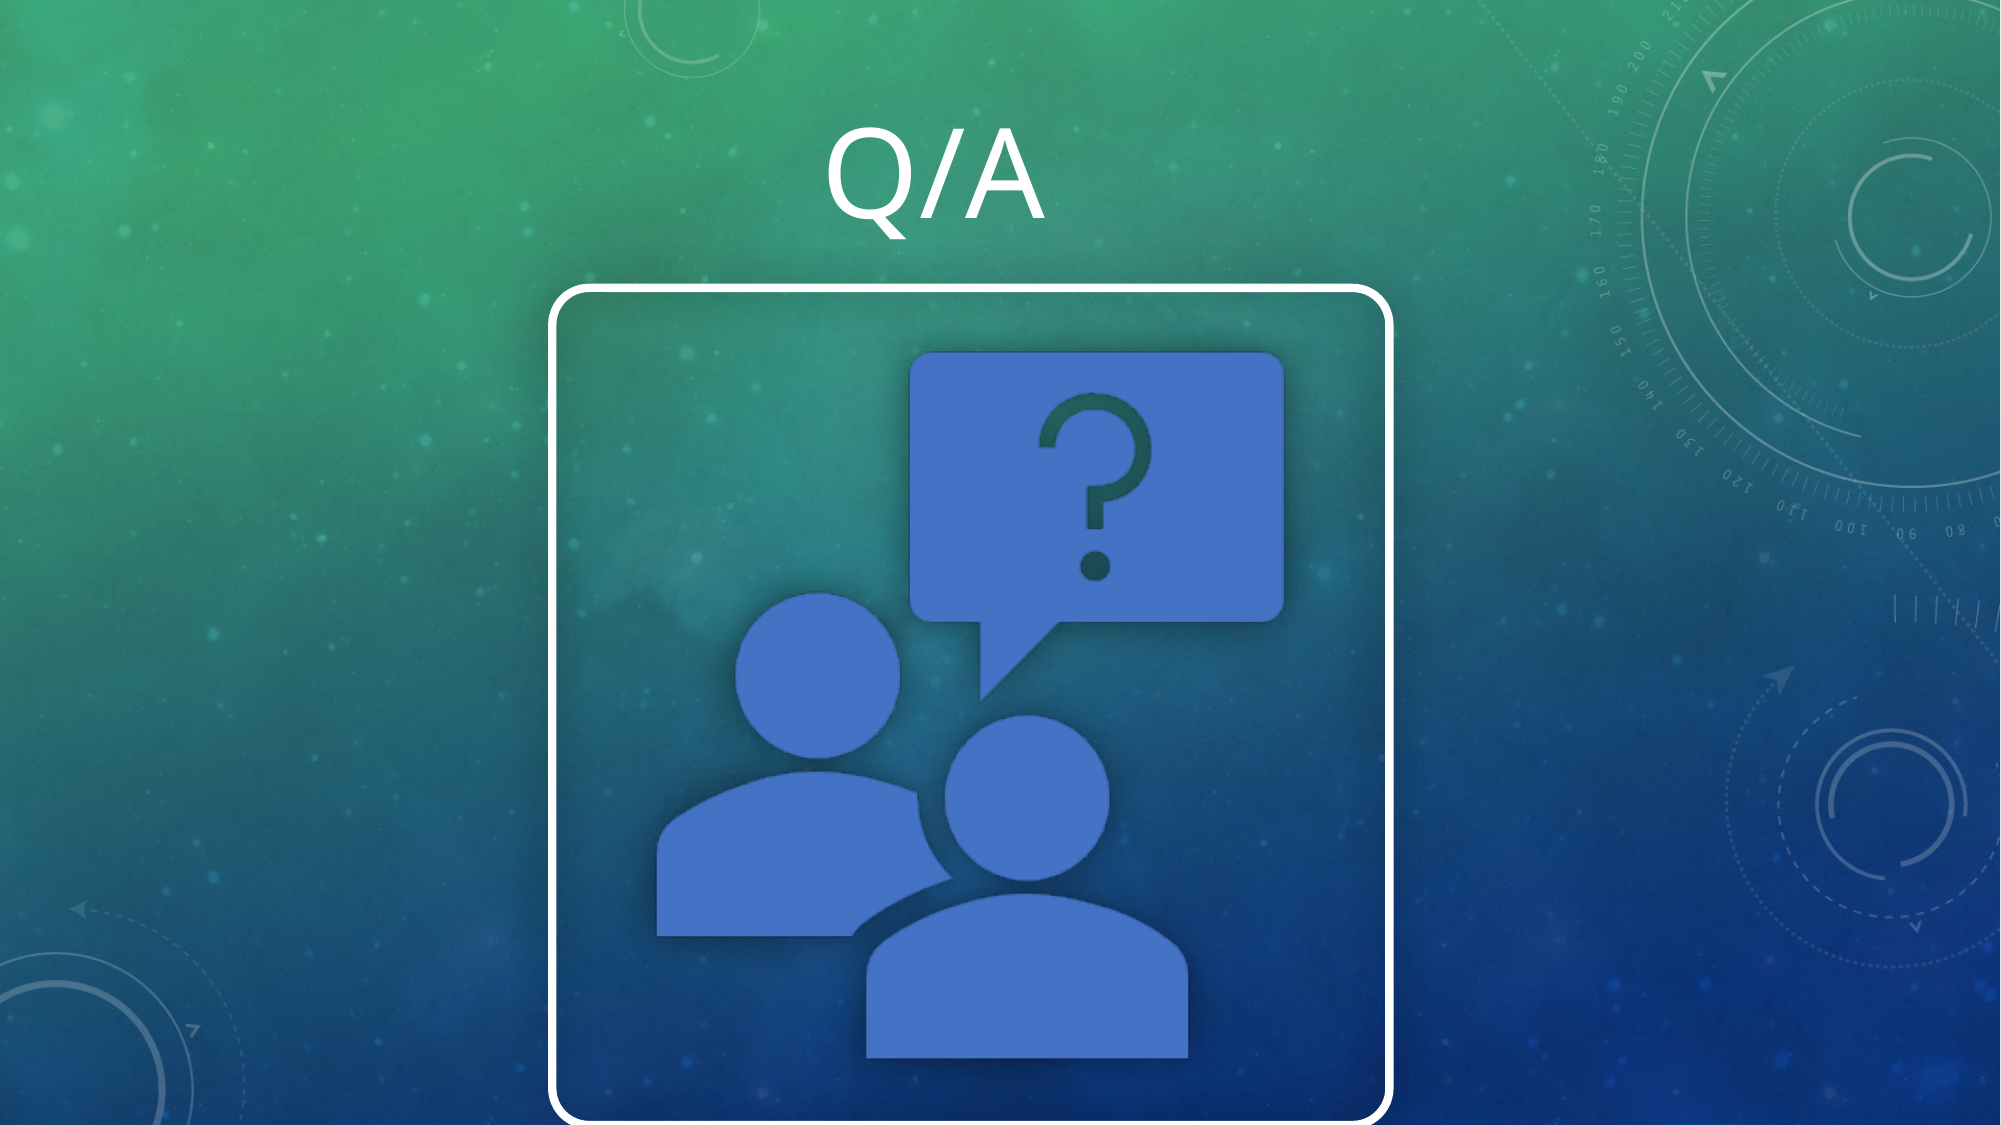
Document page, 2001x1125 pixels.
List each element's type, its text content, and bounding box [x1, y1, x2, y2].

picture [0, 0, 2001, 1125]
title Q/A [806, 49, 1460, 288]
